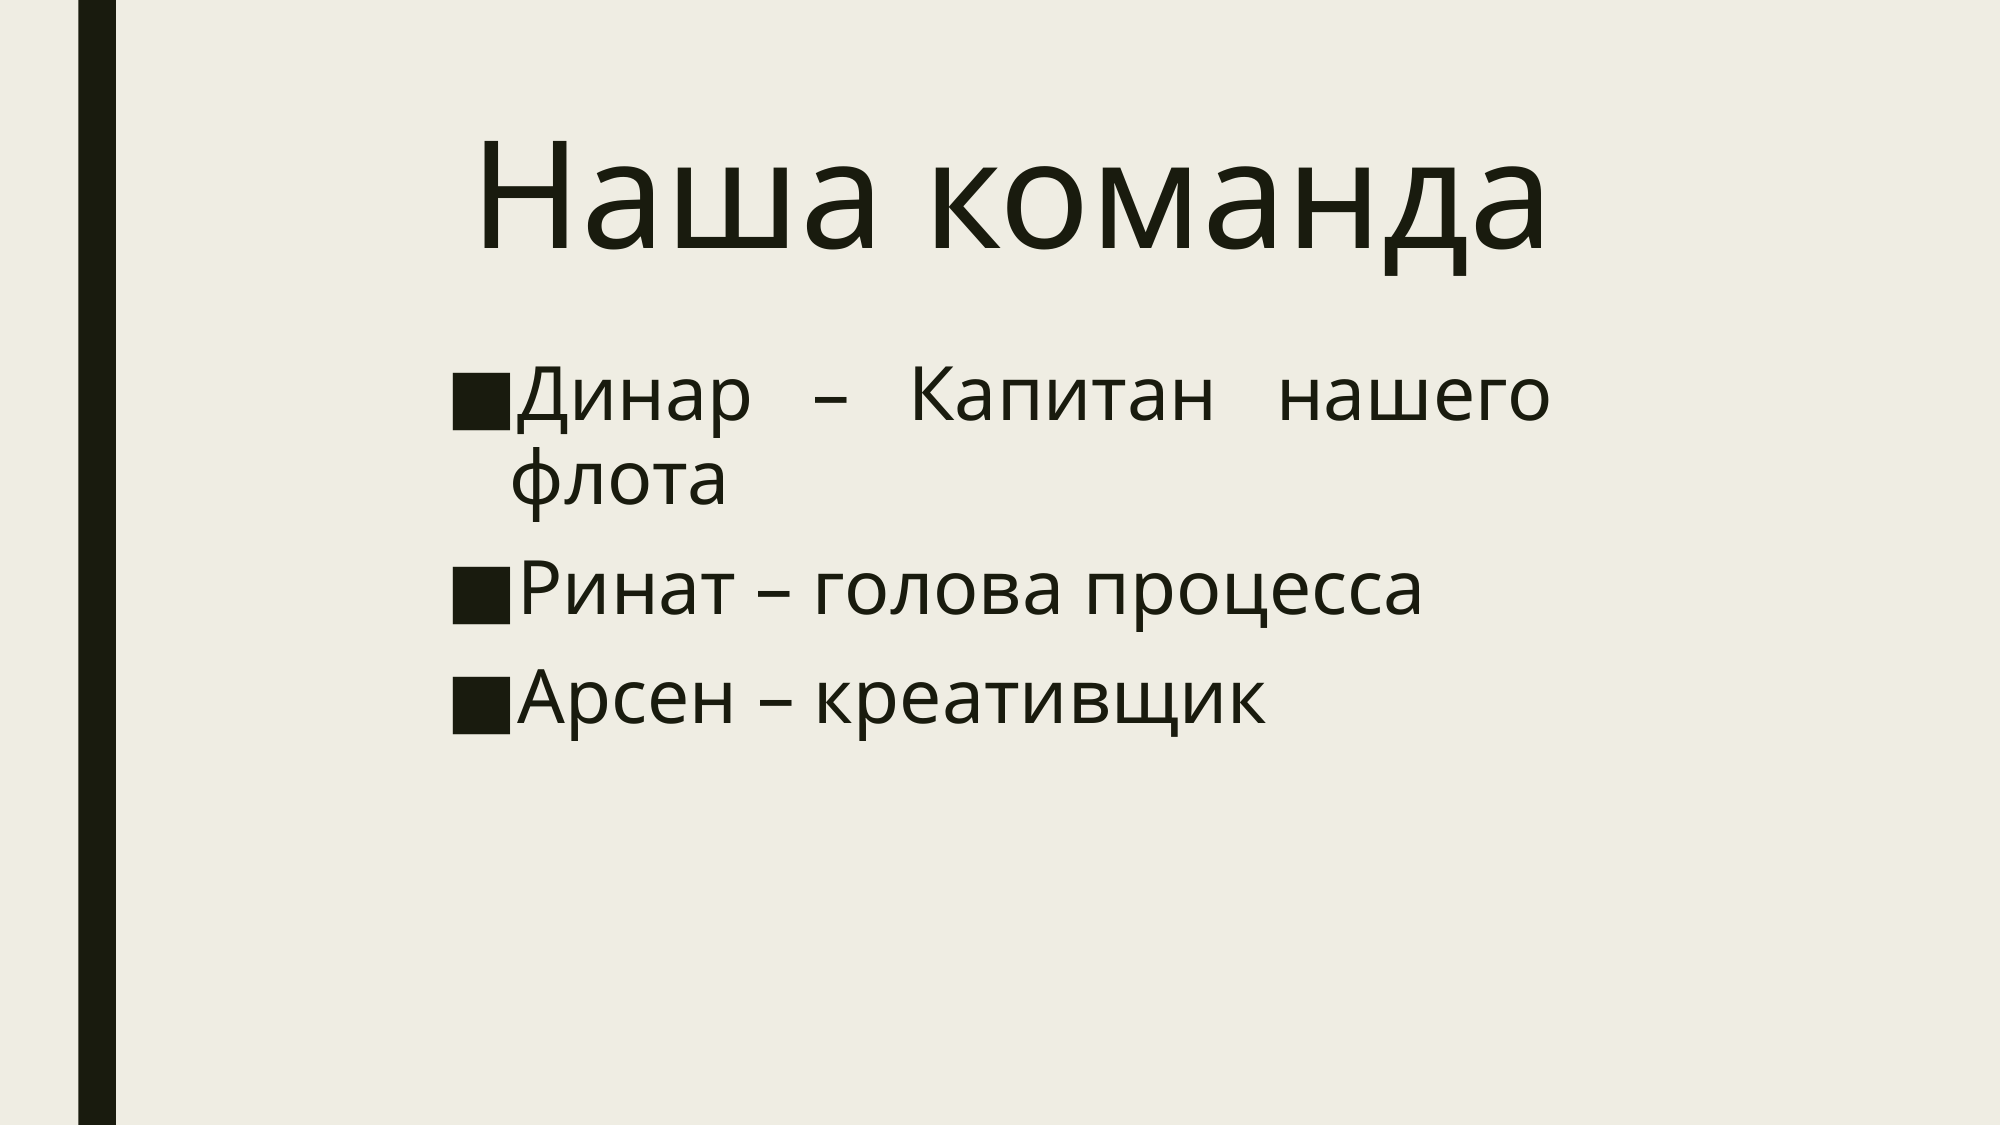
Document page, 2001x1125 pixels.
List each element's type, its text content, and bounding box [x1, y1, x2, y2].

title Наша команда [225, 112, 1800, 357]
list Динар – Капитан нашего флота Ринат – голова процесса Арсен – креативщик [431, 345, 1569, 899]
